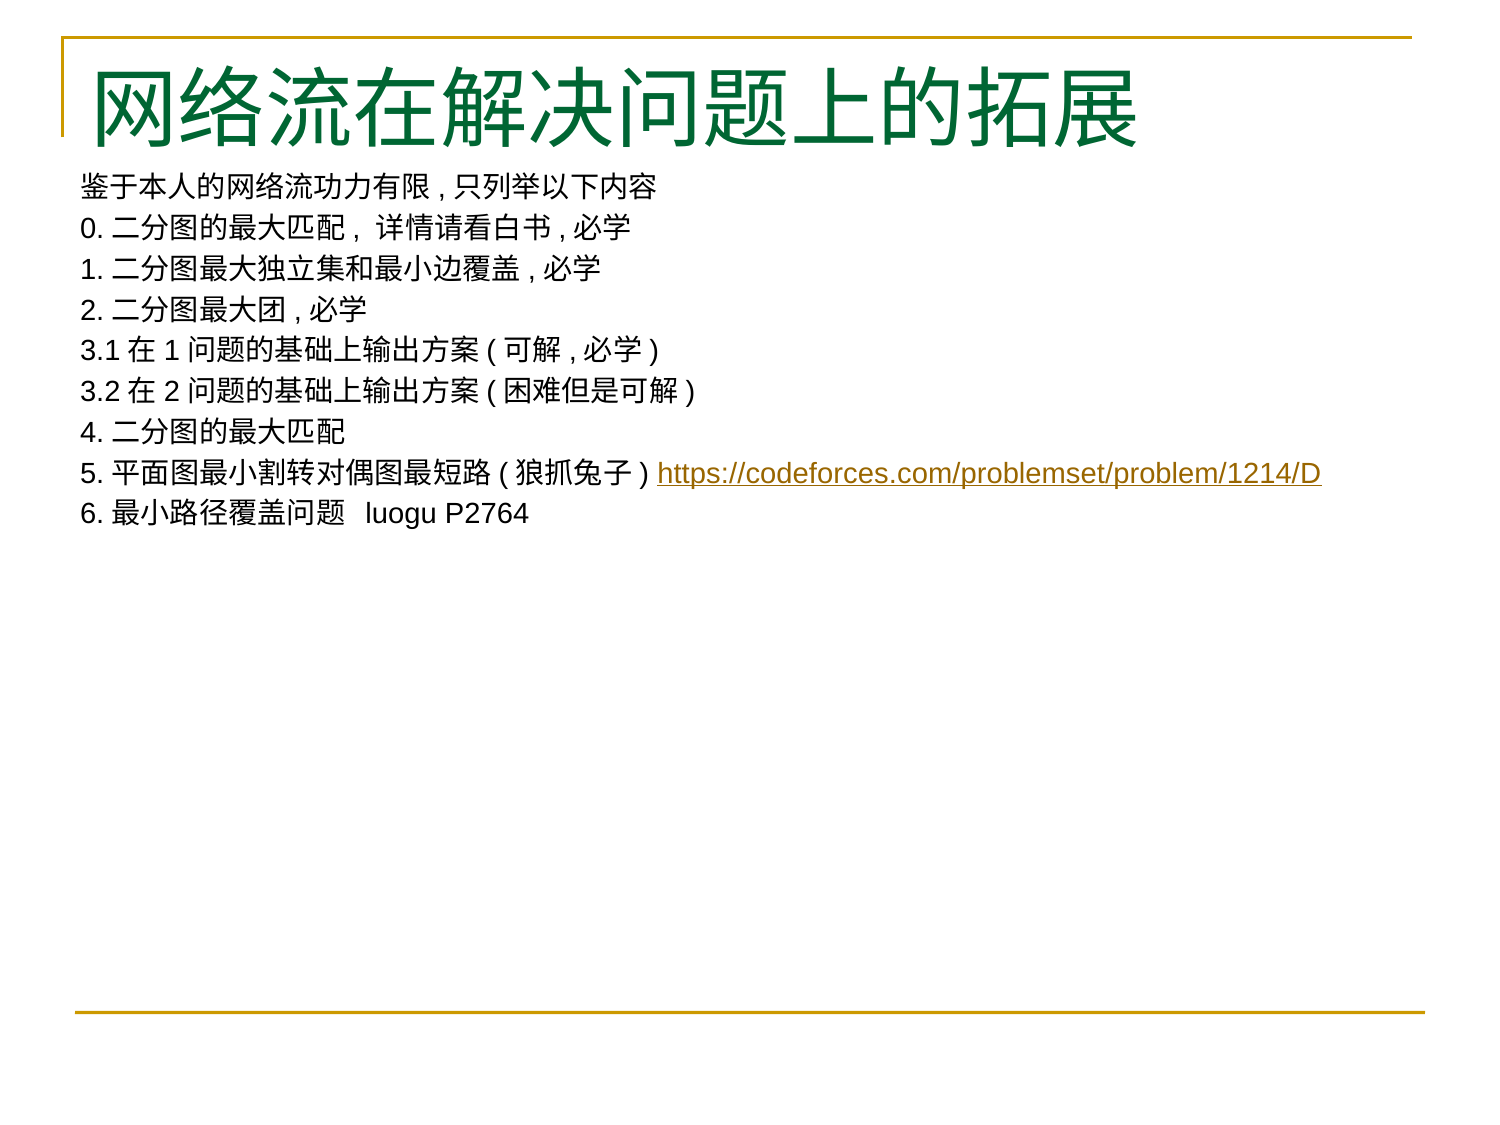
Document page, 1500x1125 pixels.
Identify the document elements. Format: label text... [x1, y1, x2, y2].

title 网络流在解决问题上的拓展 [75, 45, 1425, 233]
list 鉴于本人的网络流功力有限,只列举以下内容 0.二分图的最大匹配, 详情请看白书,必学 1.二分图最大独立集和最小边覆盖,必学 2.二分图最大团,必学 3.1在1问题的基础上输出方案(可解,必学) 3.2在2问题的基础上输出方案(困难但是可解) 4.二分图的最大匹配 5.平面图最小割转对偶图最短路(狼抓兔子) https://codeforces.com/problemset/problem/1214/D 6.最小路径覆盖问题 luogu P2764 [64, 160, 1415, 905]
